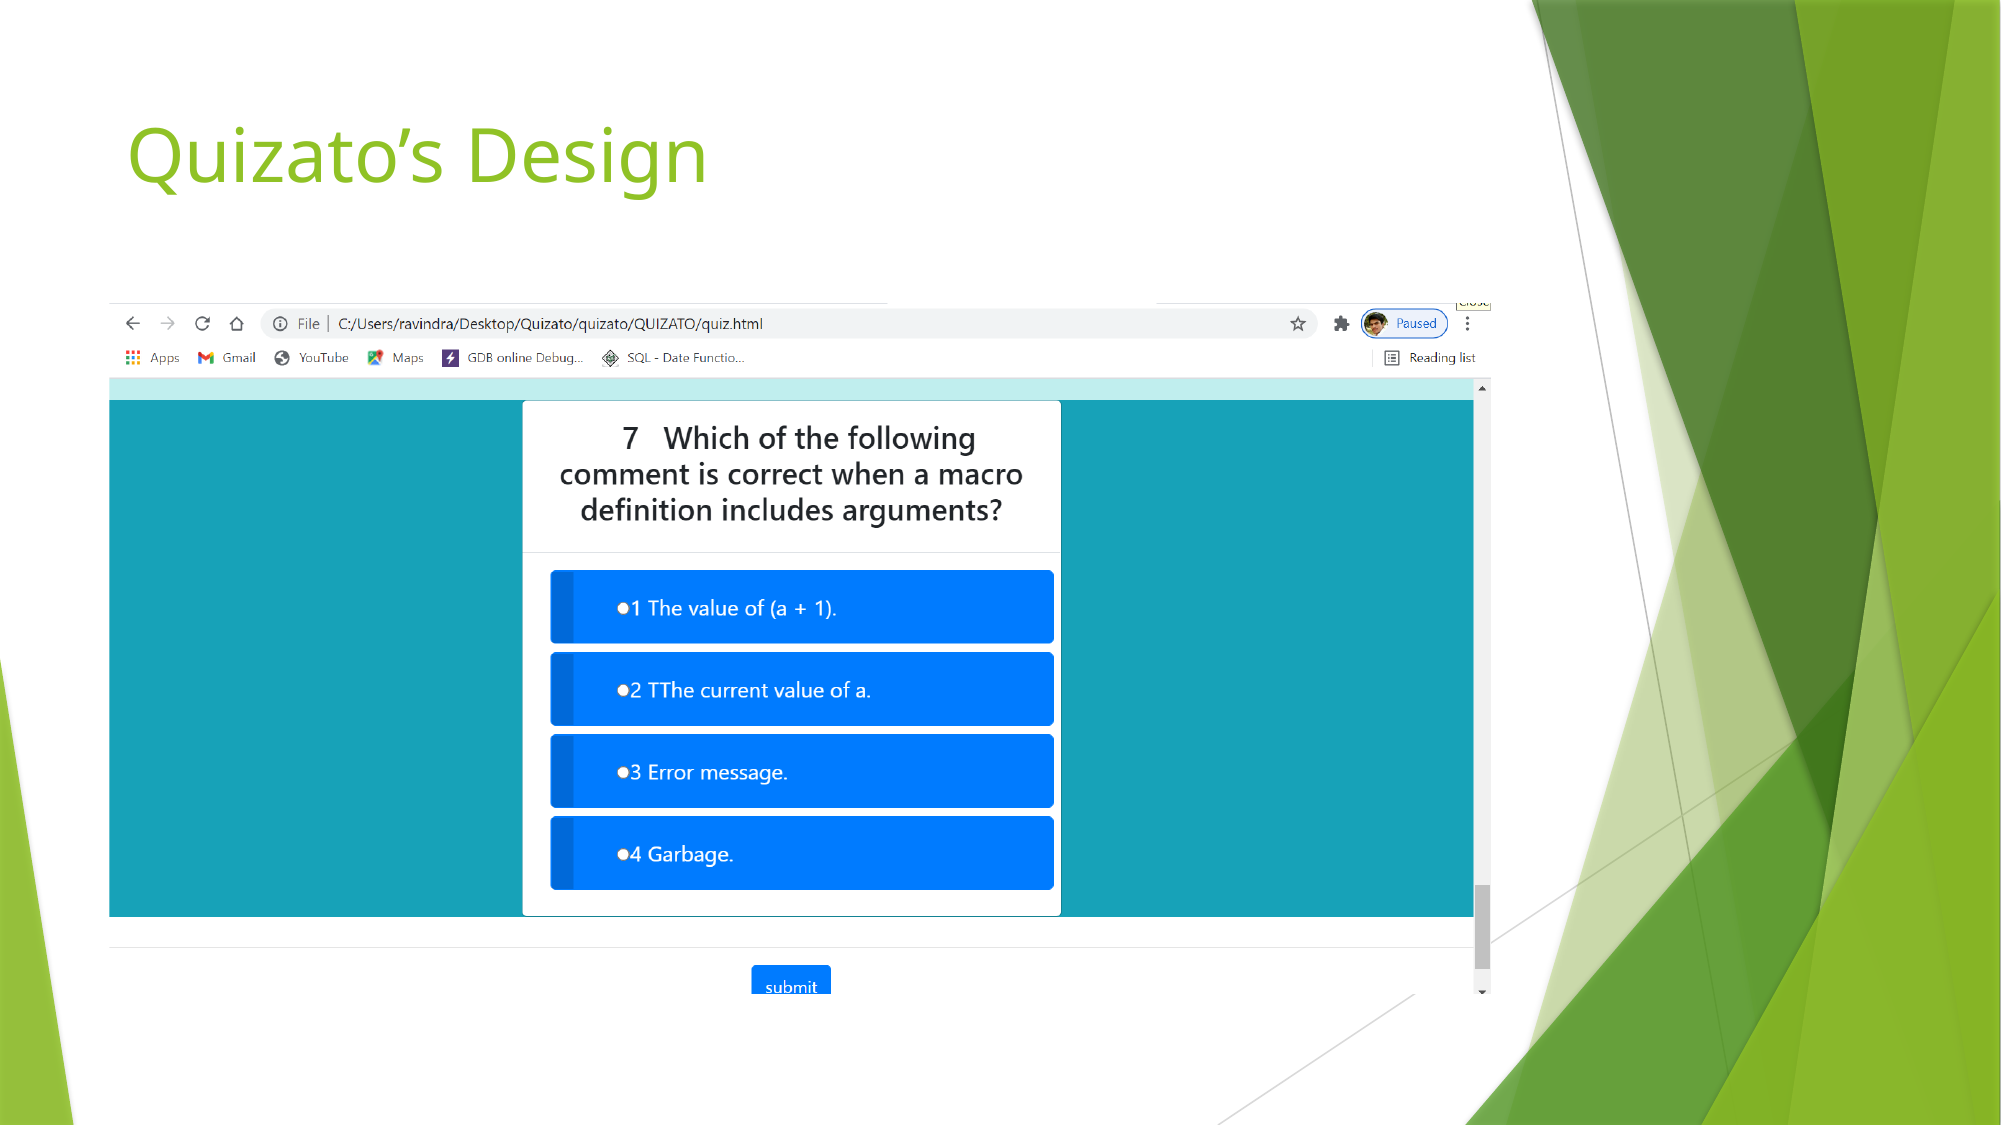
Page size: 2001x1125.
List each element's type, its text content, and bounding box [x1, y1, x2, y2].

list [108, 303, 1504, 995]
title Quizato’s Design [111, 99, 1522, 317]
